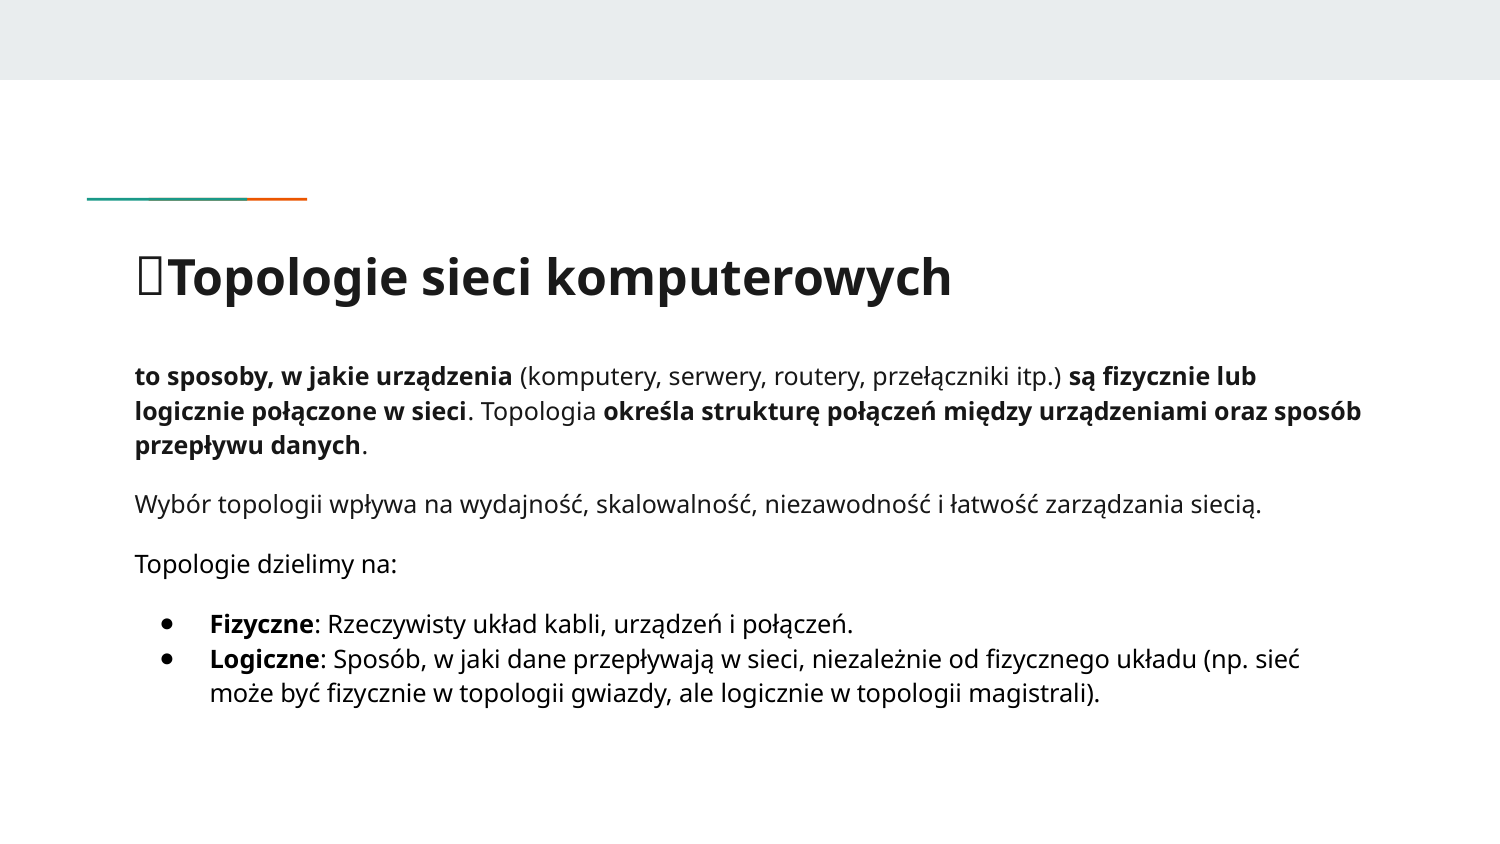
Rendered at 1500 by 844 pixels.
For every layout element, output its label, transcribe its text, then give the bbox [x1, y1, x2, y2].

list to sposoby, w jakie urządzenia (komputery, serwery, routery, przełączniki itp.) są fizycznie lub logicznie połączone w sieci. Topologia określa strukturę połączeń między urządzeniami oraz sposób przepływu danych. Wybór topologii wpływa na wydajność, skalowalność, niezawodność i łatwość zarządzania siecią. Topologie dzielimy na: Fizyczne: Rzeczywisty układ kabli, urządzeń i połączeń. Logiczne: Sposób, w jaki dane przepływają w sieci, niezależnie od fizycznego układu (np. sieć może być fizycznie w topologii gwiazdy, ale logicznie w topologii magistrali). [119, 341, 1381, 816]
title 📝Topologie sieci komputerowych [119, 216, 1381, 305]
